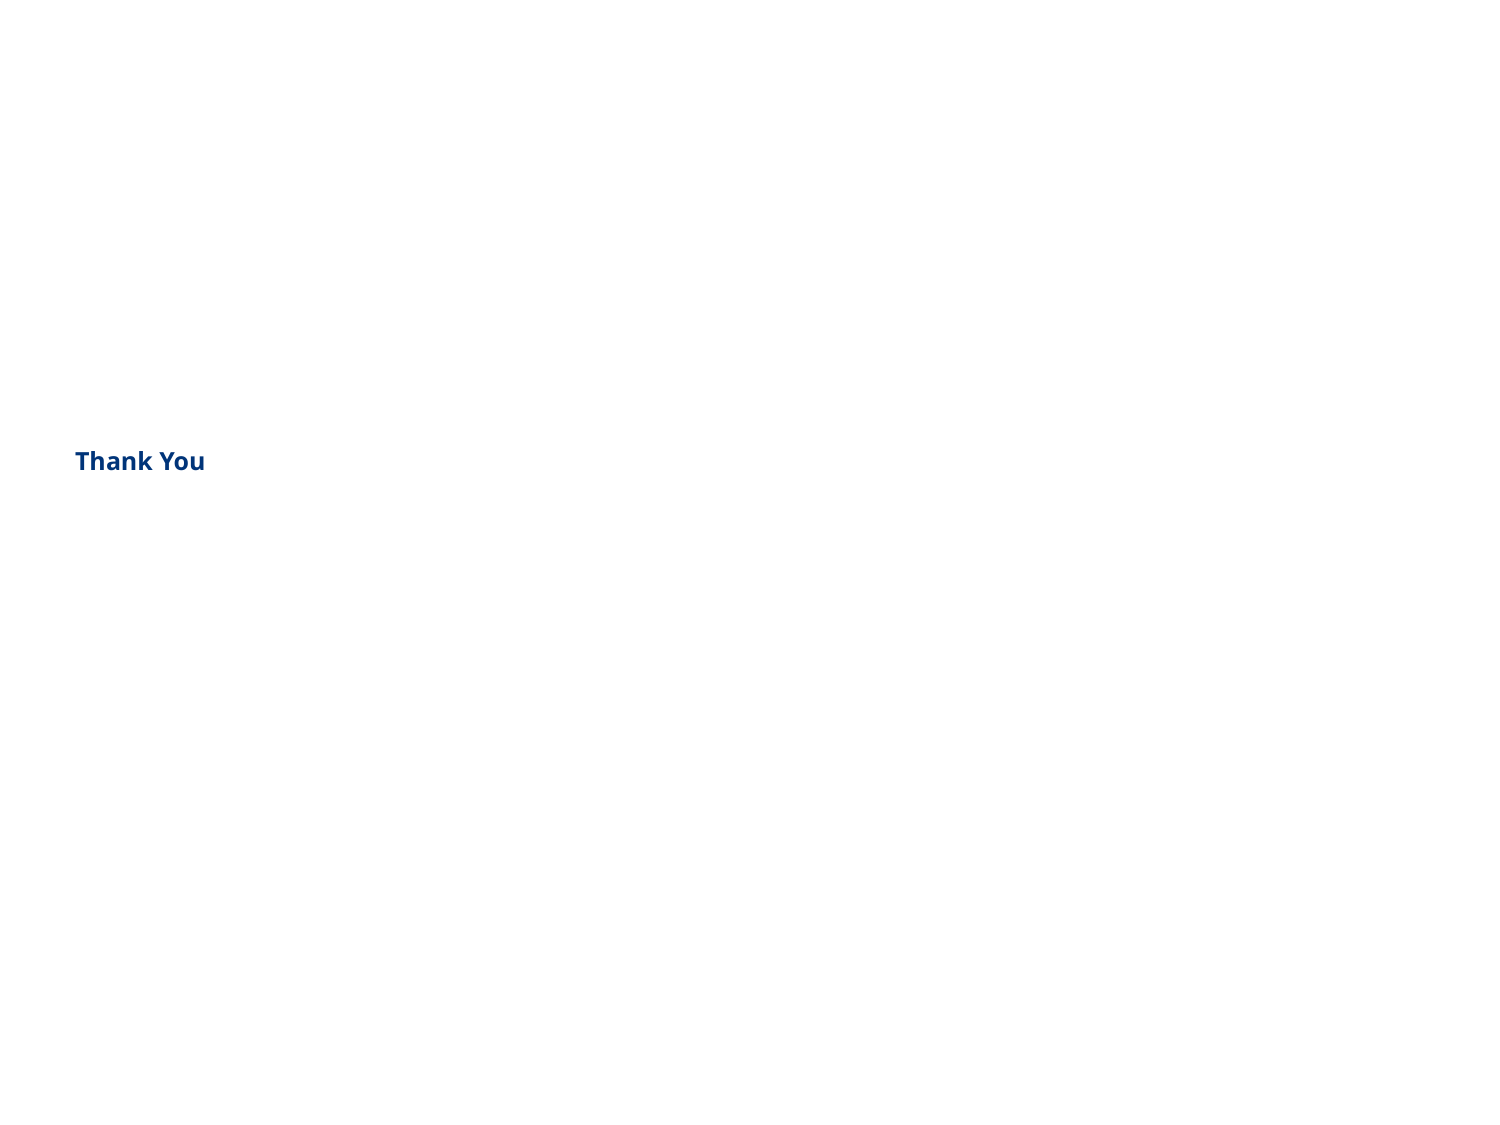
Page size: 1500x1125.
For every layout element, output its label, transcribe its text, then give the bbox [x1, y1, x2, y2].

list Thank You [75, 412, 1425, 509]
